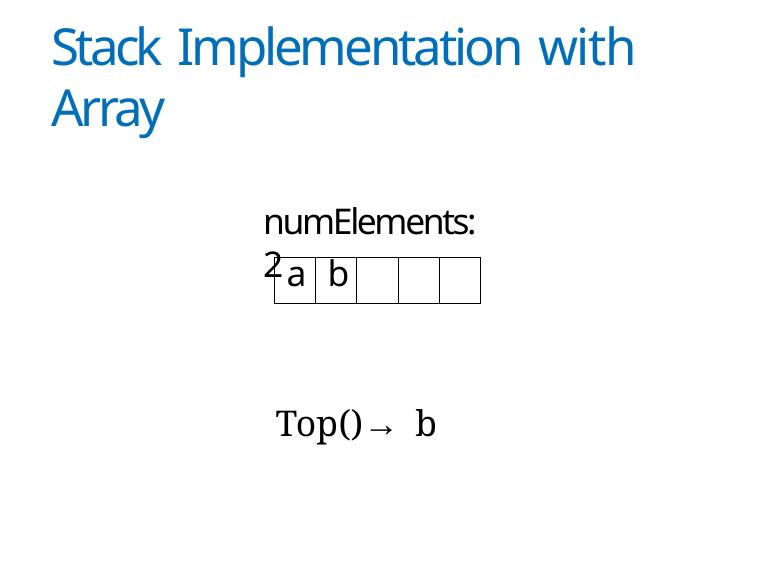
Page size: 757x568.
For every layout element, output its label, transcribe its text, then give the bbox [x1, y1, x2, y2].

table_header [357, 285, 398, 303]
table_header a [275, 285, 315, 303]
text_box numElements: 2 [260, 196, 495, 285]
table_header [399, 285, 439, 303]
table_header [440, 285, 480, 303]
title Stack Implementation with Array [49, 11, 707, 137]
table_header b [316, 285, 356, 303]
text_box Top()→ b [273, 398, 440, 444]
